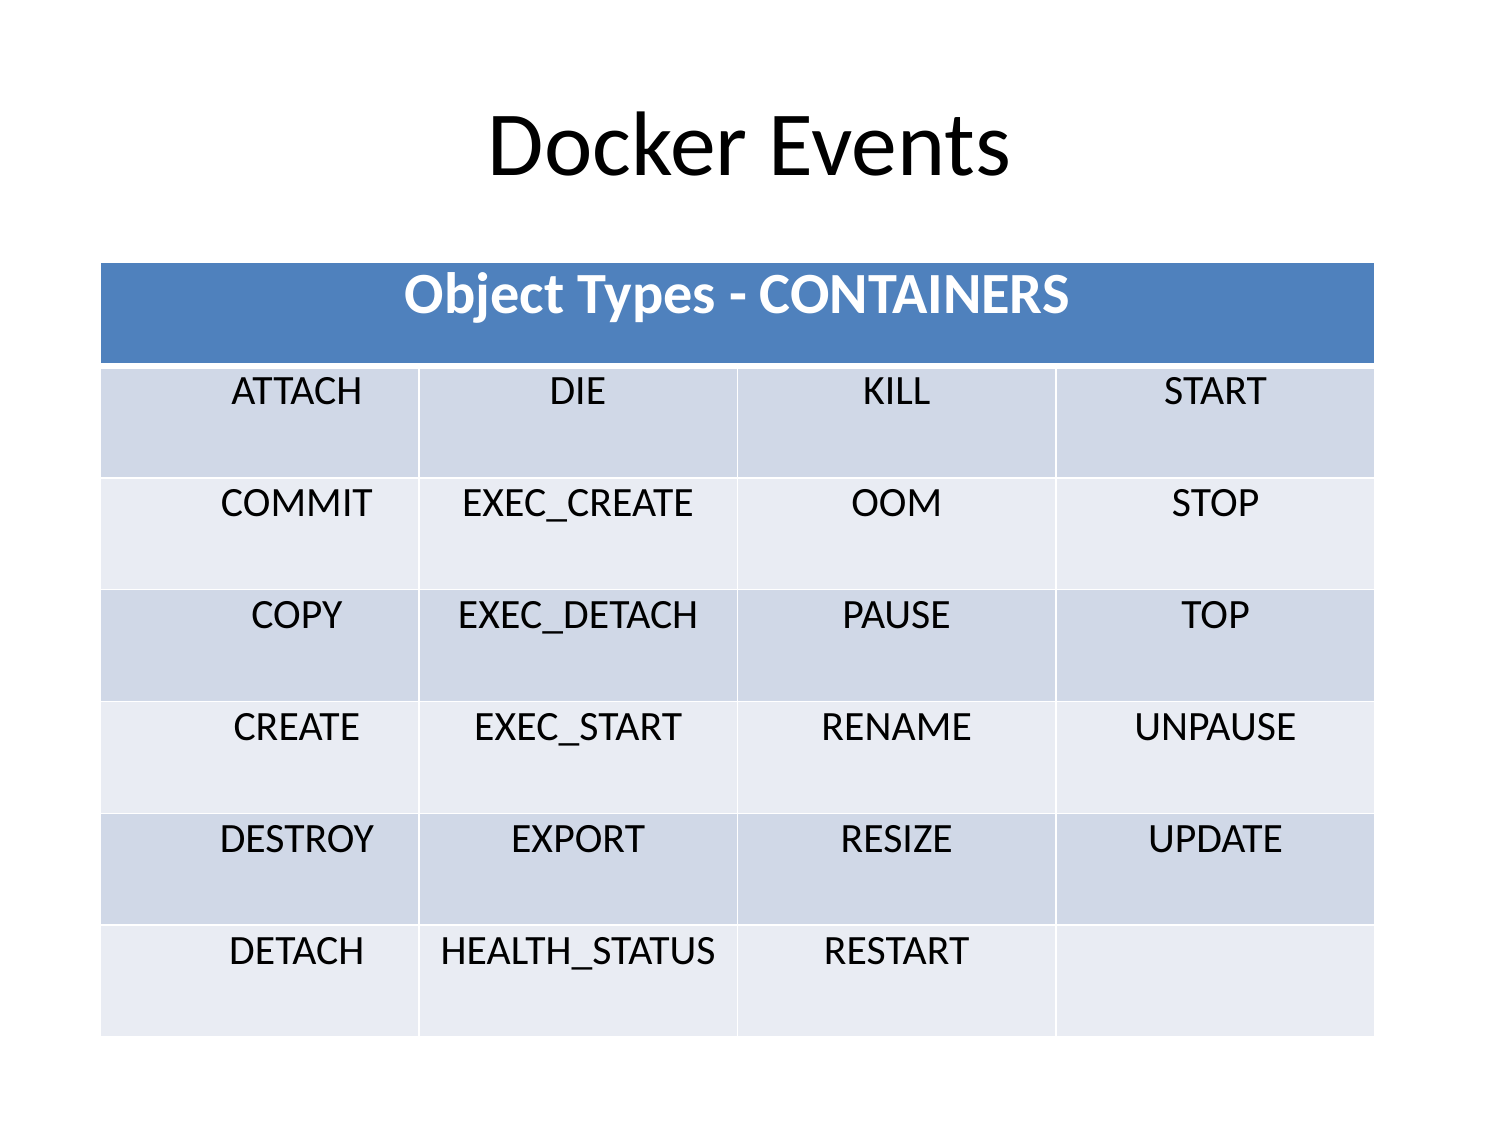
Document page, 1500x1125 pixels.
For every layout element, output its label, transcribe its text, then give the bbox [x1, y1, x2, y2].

table_cell exec_start [420, 702, 737, 813]
table_cell commit [101, 479, 418, 589]
table_cell pause [738, 590, 1055, 701]
table_cell detach [101, 926, 418, 1036]
title Docker Events [75, 45, 1425, 233]
table_cell exec_create [420, 479, 737, 589]
table_cell oom [738, 479, 1055, 589]
table_cell RESIZE [738, 814, 1055, 924]
table_cell UPDATE [1057, 814, 1374, 924]
table_cell kill [738, 369, 1055, 477]
table_cell exec_detach [420, 590, 737, 701]
table_cell die [420, 369, 737, 477]
table_cell rename [738, 702, 1055, 813]
table_cell destroy [101, 814, 418, 924]
table_cell attach [101, 369, 418, 477]
table_cell unpause [1057, 702, 1374, 813]
table_cell create [101, 702, 418, 813]
table_cell health_status [420, 926, 737, 1036]
table_header Object Types - CONTAINERS [101, 263, 1374, 363]
table_cell copy [101, 590, 418, 701]
table_cell restart [738, 926, 1055, 1036]
table_cell top [1057, 590, 1374, 701]
table_cell EXPORT [420, 814, 737, 924]
table_cell stop [1057, 479, 1374, 589]
table_cell [1057, 926, 1374, 1036]
table_cell start [1057, 369, 1374, 477]
